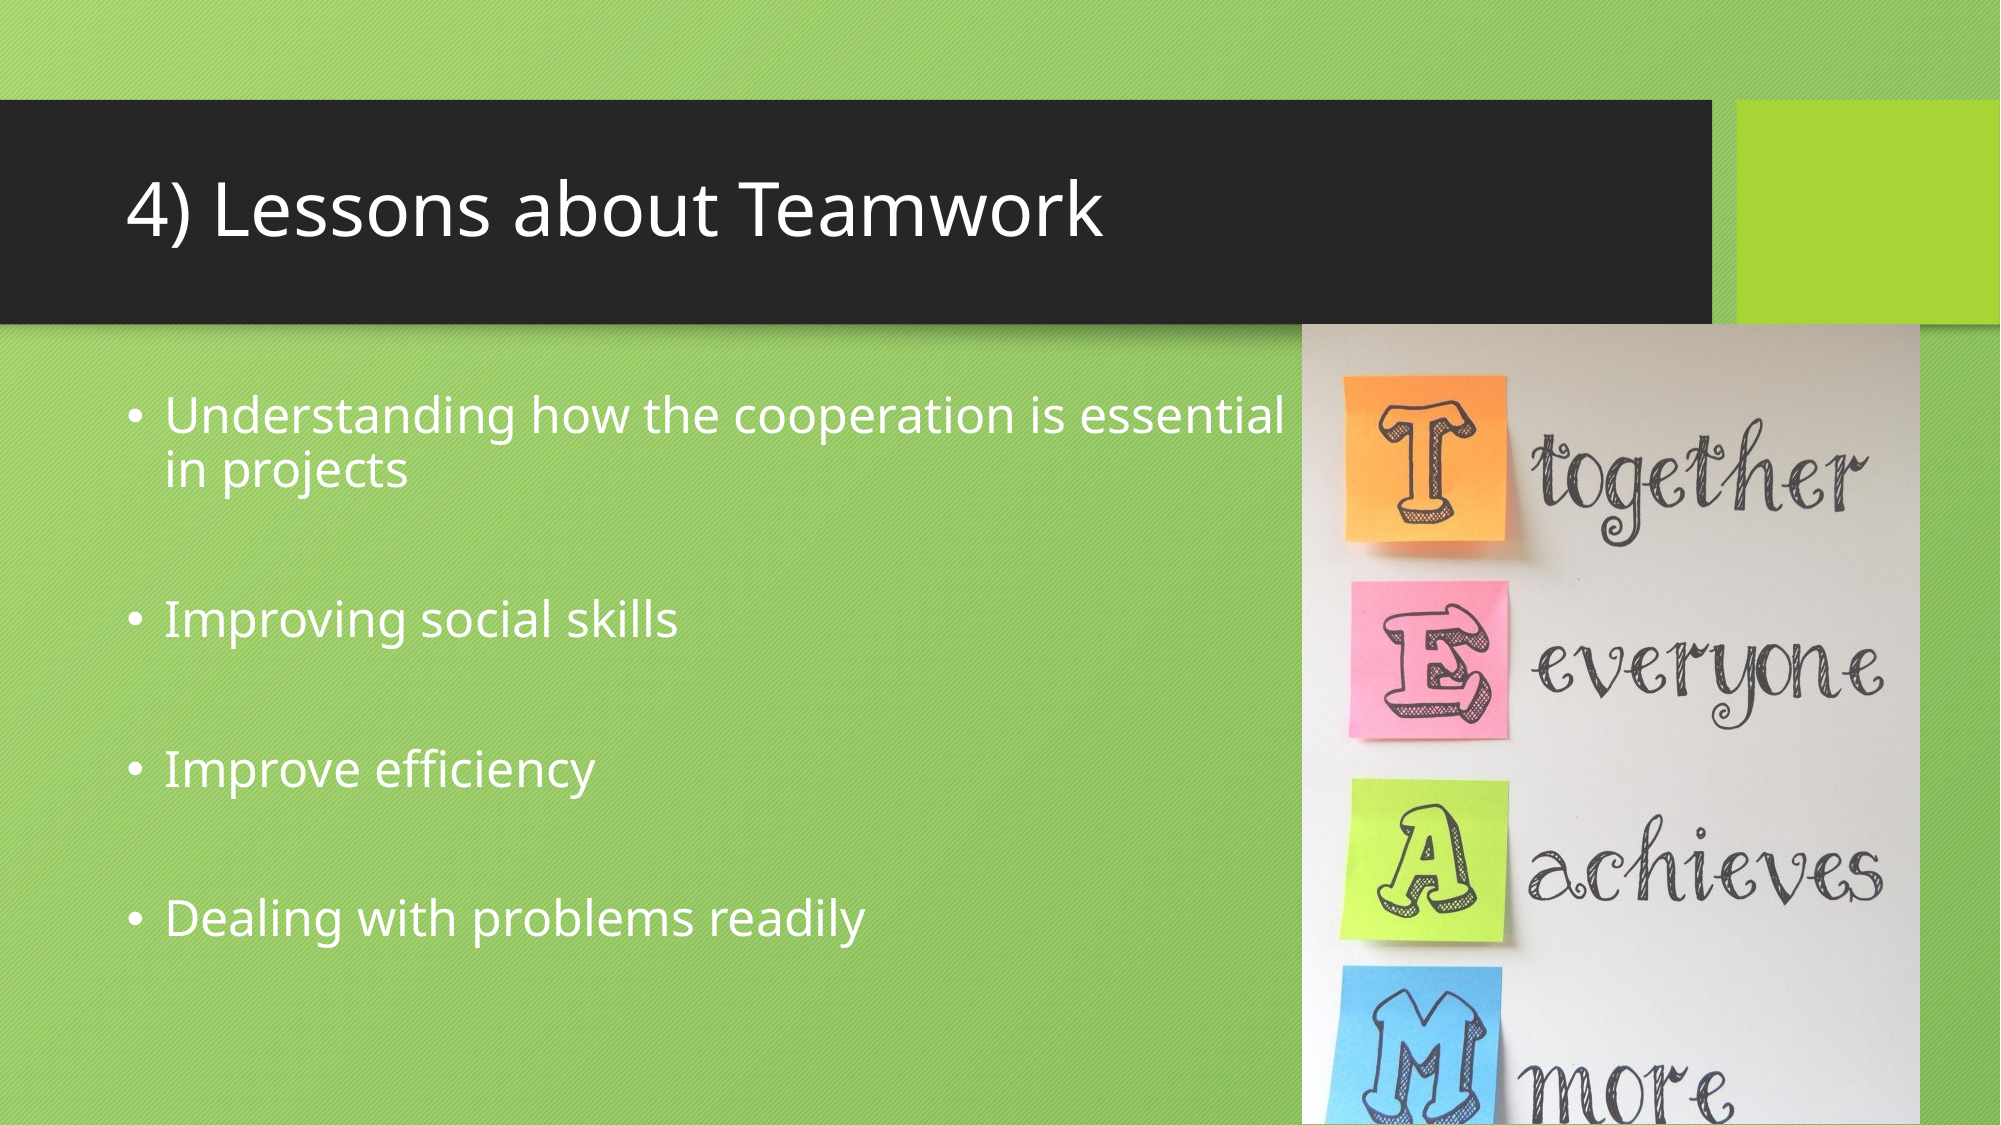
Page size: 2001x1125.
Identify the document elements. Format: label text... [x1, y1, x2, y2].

list Understanding how the cooperation is essential in projects Improving social skills Improve efficiency Dealing with problems readily [111, 383, 1302, 999]
picture [0, 324, 2000, 1124]
title 4) Lessons about Teamwork [111, 123, 1689, 301]
